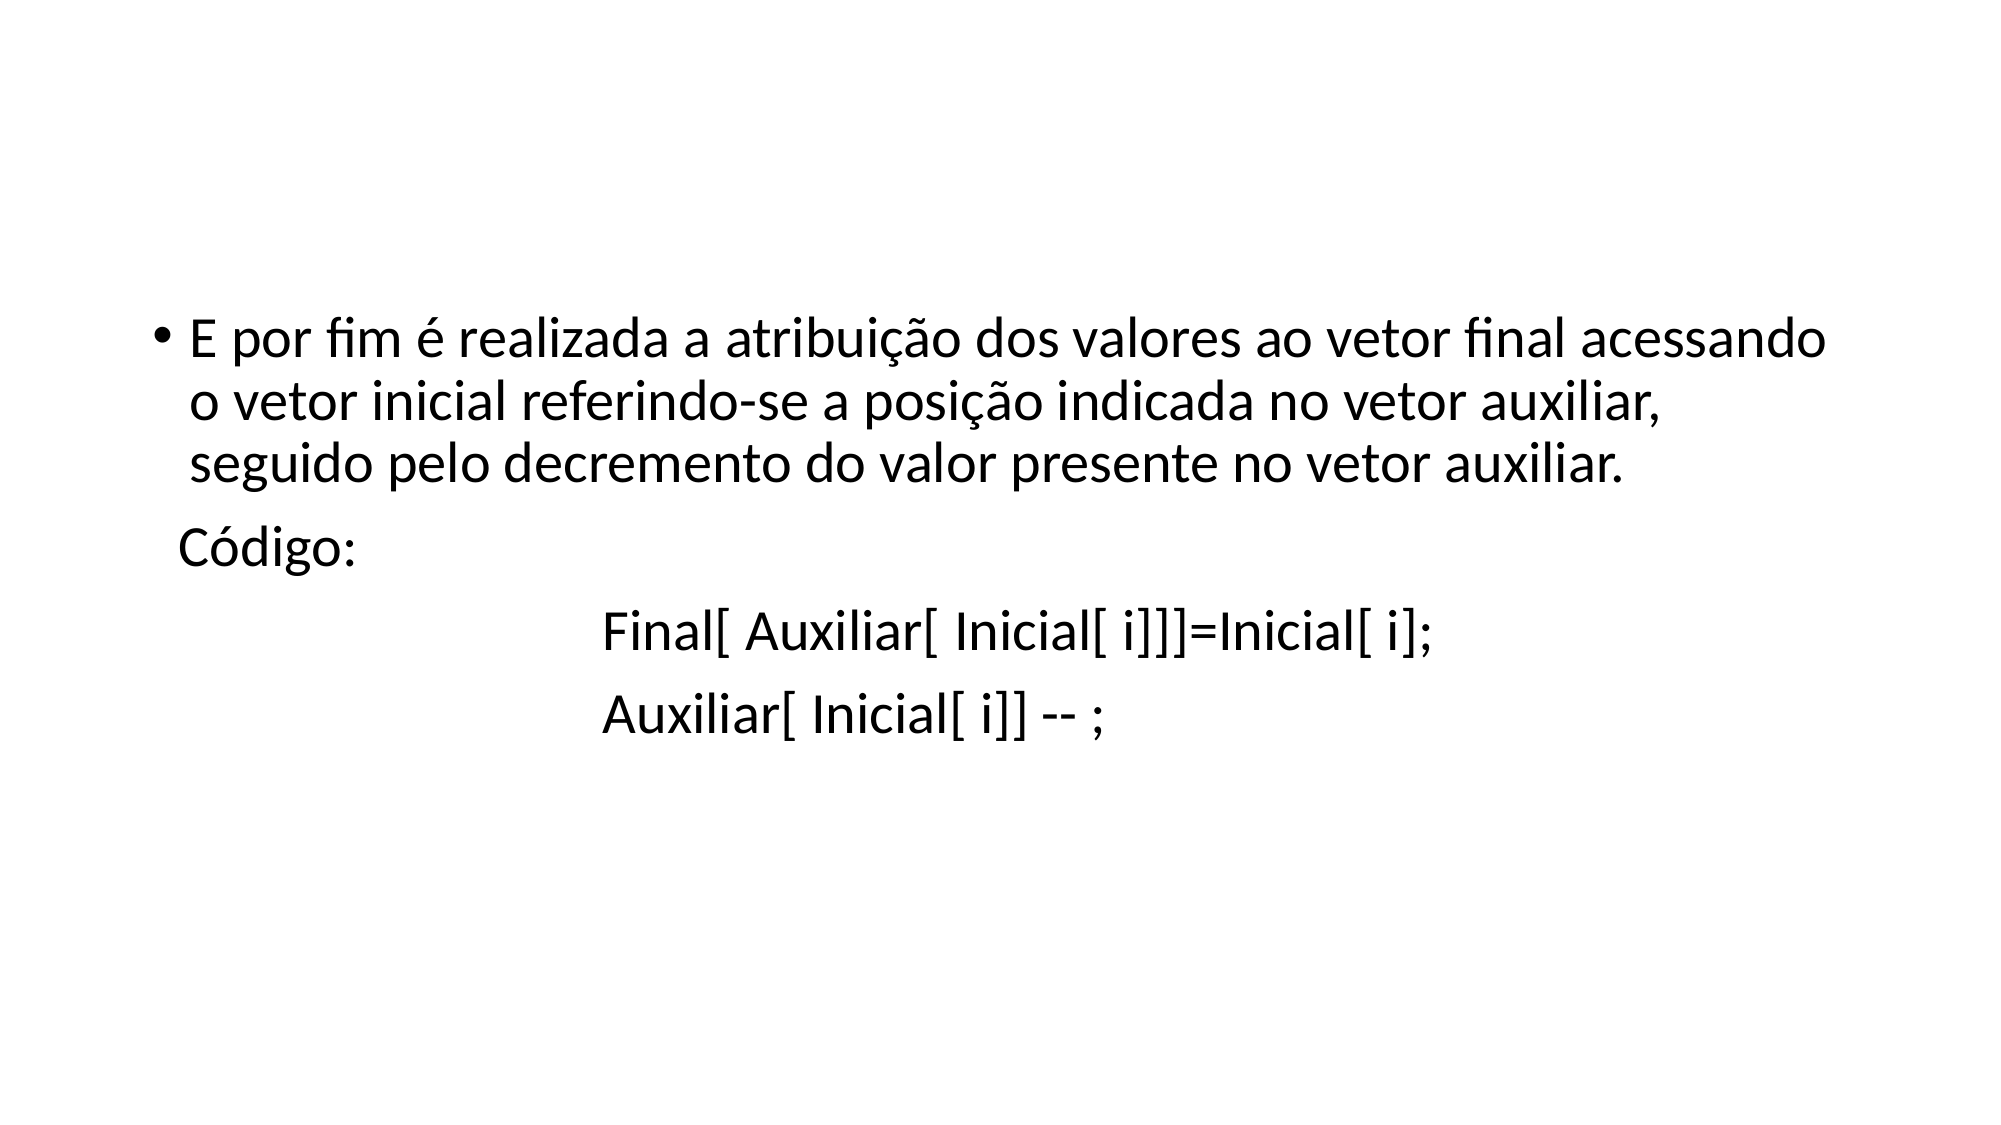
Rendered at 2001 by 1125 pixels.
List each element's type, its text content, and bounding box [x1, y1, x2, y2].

list E por fim é realizada a atribuição dos valores ao vetor final acessando o vetor inicial referindo-se a posição indicada no vetor auxiliar, seguido pelo decremento do valor presente no vetor auxiliar. Código: Final[ Auxiliar[ Inicial[ i]]]=Inicial[ i]; Auxiliar[ Inicial[ i]] -- ; [137, 299, 1863, 1014]
